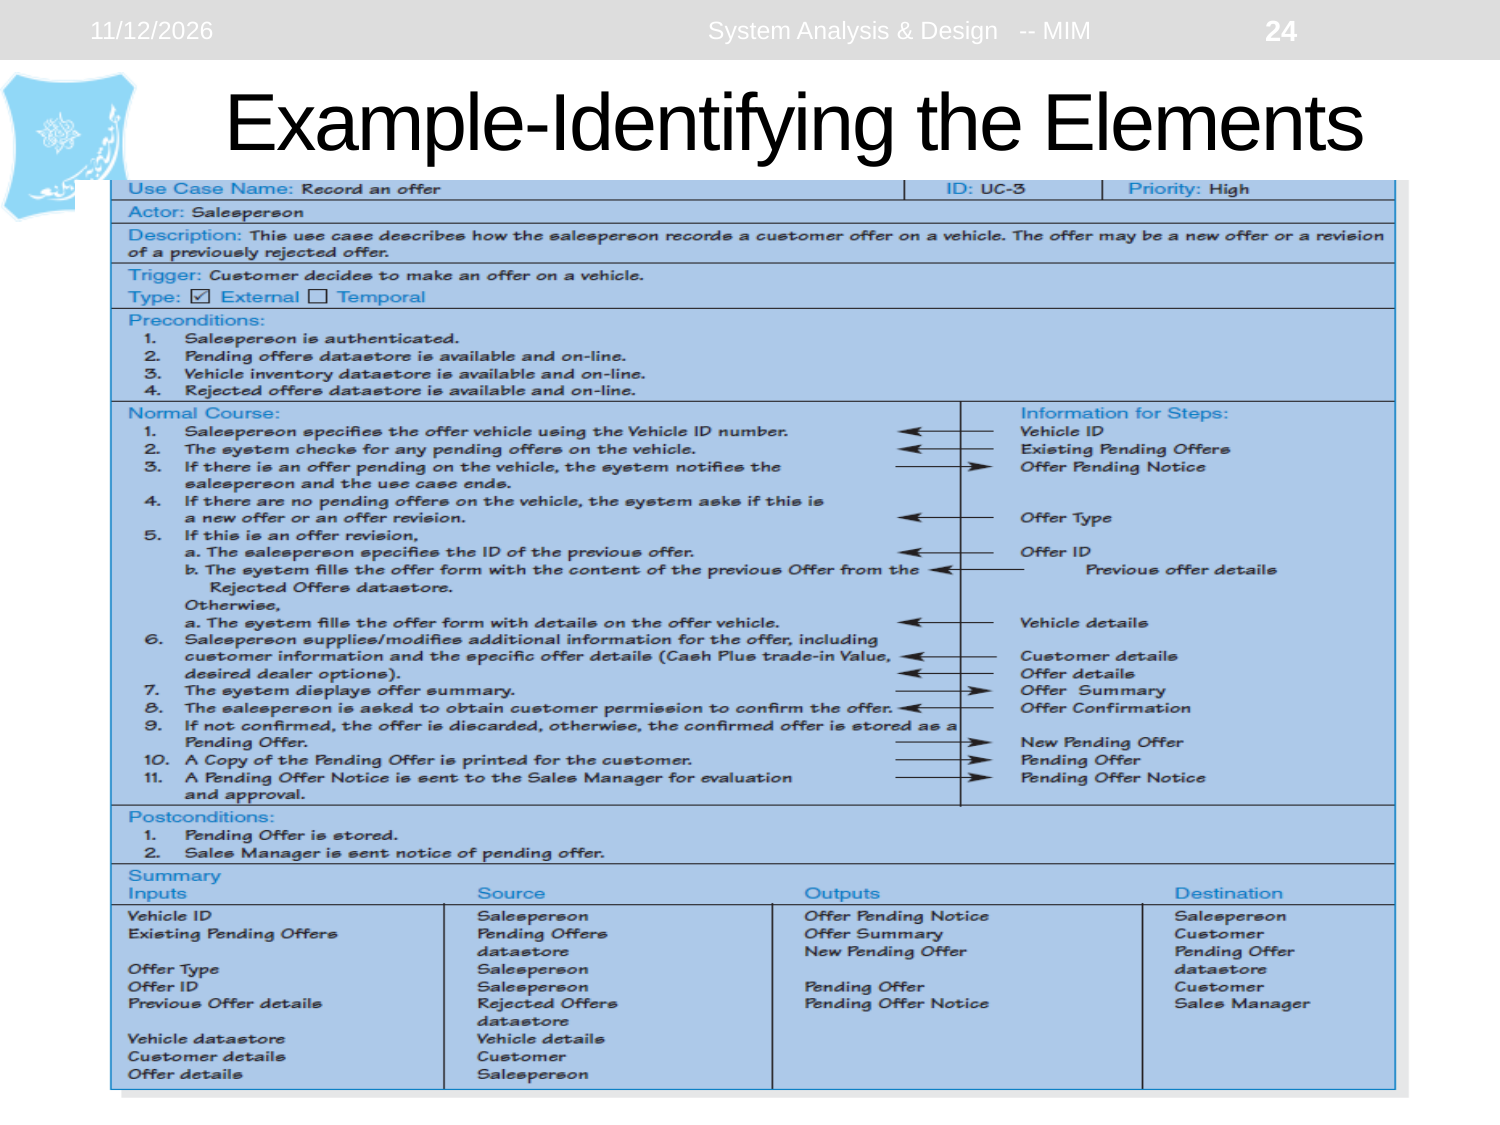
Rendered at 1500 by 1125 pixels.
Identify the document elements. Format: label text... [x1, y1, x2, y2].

picture [0, 72, 1414, 1101]
title Example-Identifying the Elements [209, 56, 1414, 177]
footer System Analysis & Design -- MIM [562, 3, 1238, 57]
slide_number 20-Mar-24 [75, 3, 550, 57]
slide_number 24 [1250, 3, 1425, 57]
